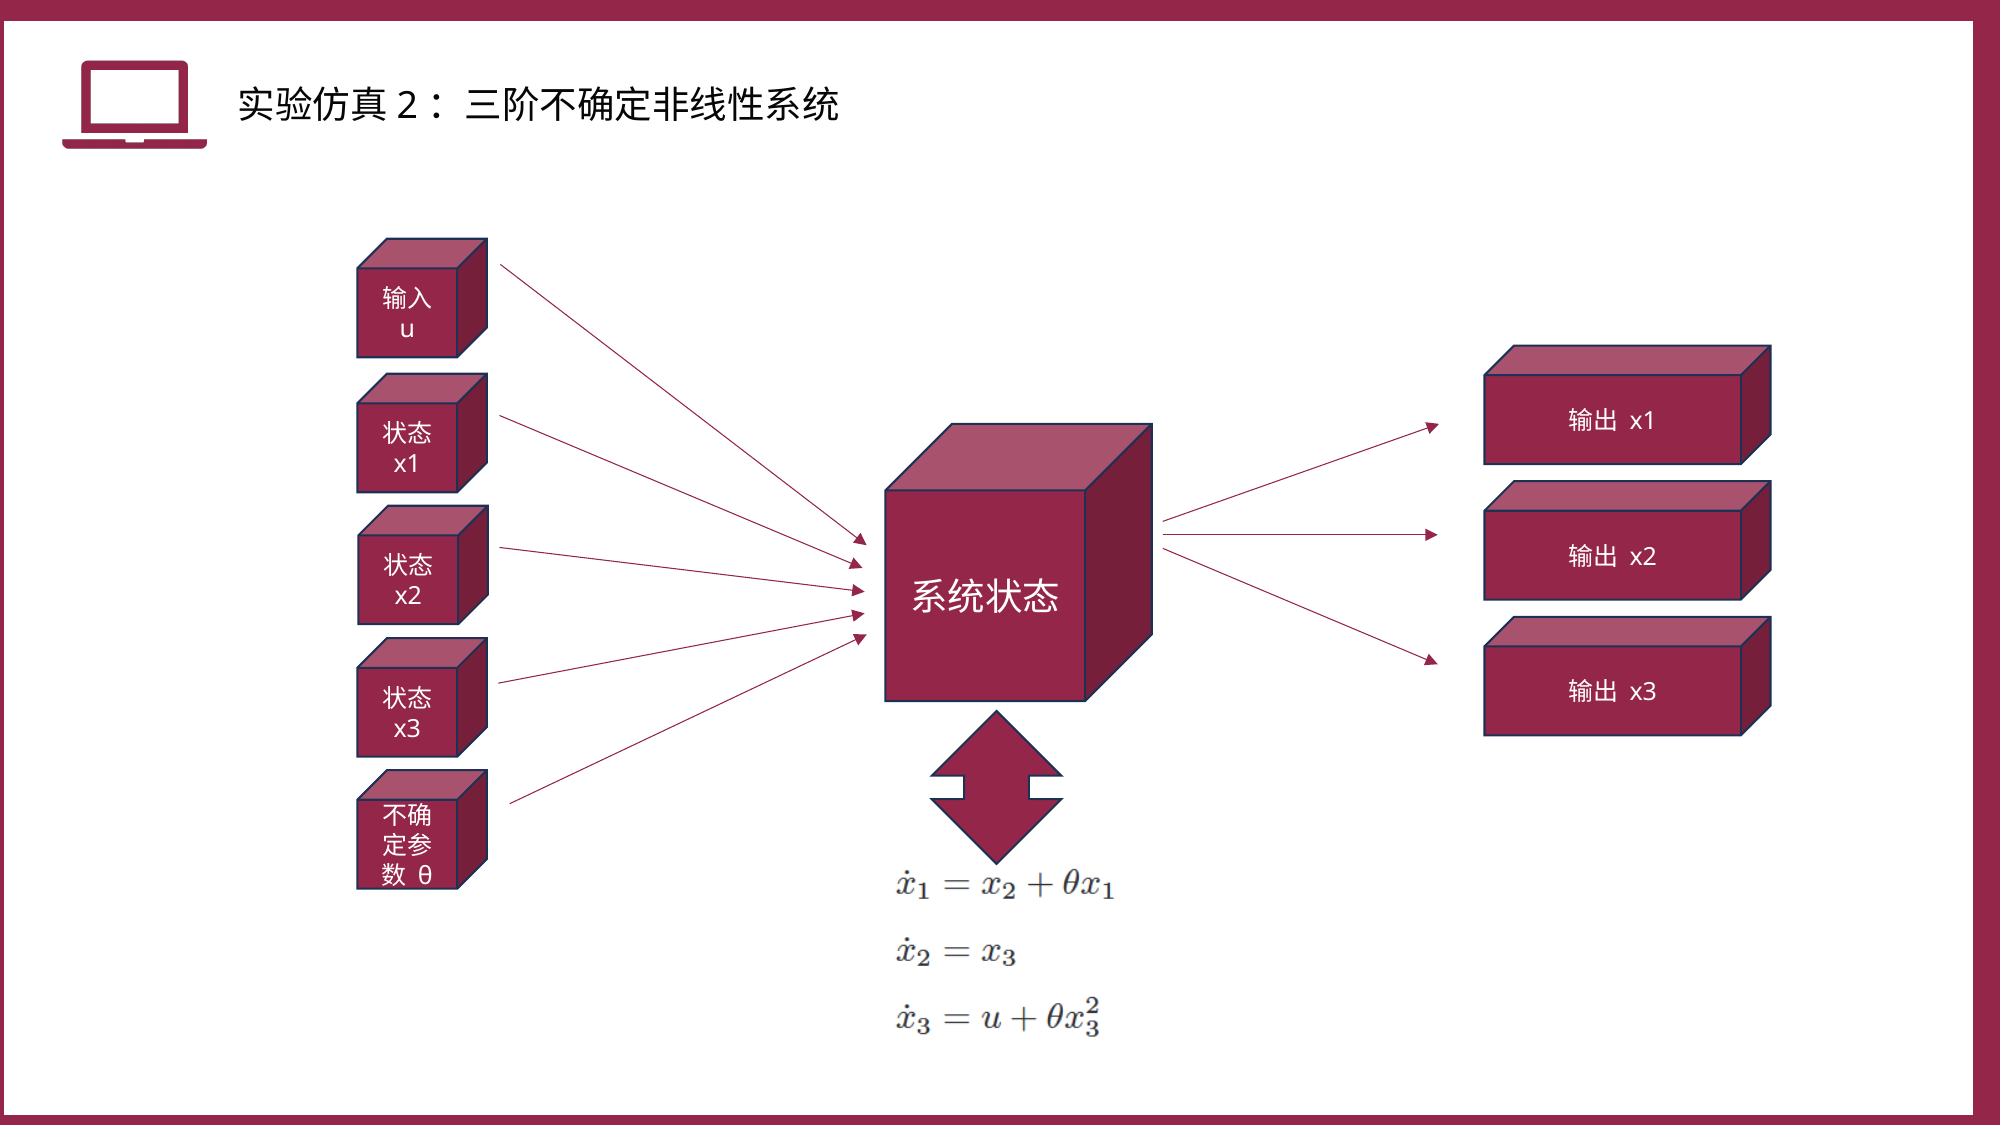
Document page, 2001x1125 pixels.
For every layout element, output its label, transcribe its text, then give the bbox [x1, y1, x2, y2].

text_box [1162, 548, 1438, 665]
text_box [499, 547, 865, 592]
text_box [1162, 423, 1440, 522]
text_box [500, 264, 867, 546]
text_box 实验仿真 [0, 4, 1990, 1125]
text_box 输入 u [356, 237, 488, 359]
text_box 状态 x2 [357, 504, 489, 626]
text_box 实验仿真2：三阶不确定非线性系统 [222, 74, 1224, 134]
text_box 输出 x2 [1483, 480, 1772, 601]
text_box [509, 634, 867, 804]
picture [59, 29, 210, 180]
text_box 输出 x3 [1483, 615, 1772, 737]
text_box 输出 x1 [1483, 344, 1772, 466]
text_box [929, 709, 1064, 848]
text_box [499, 415, 863, 547]
text_box 状态 x3 [356, 637, 488, 758]
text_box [498, 613, 865, 684]
picture [840, 848, 1198, 1079]
text_box 系统状态 [884, 422, 1153, 703]
text_box 不确定参数 θ [356, 769, 488, 890]
text_box 状态 x1 [356, 372, 488, 494]
